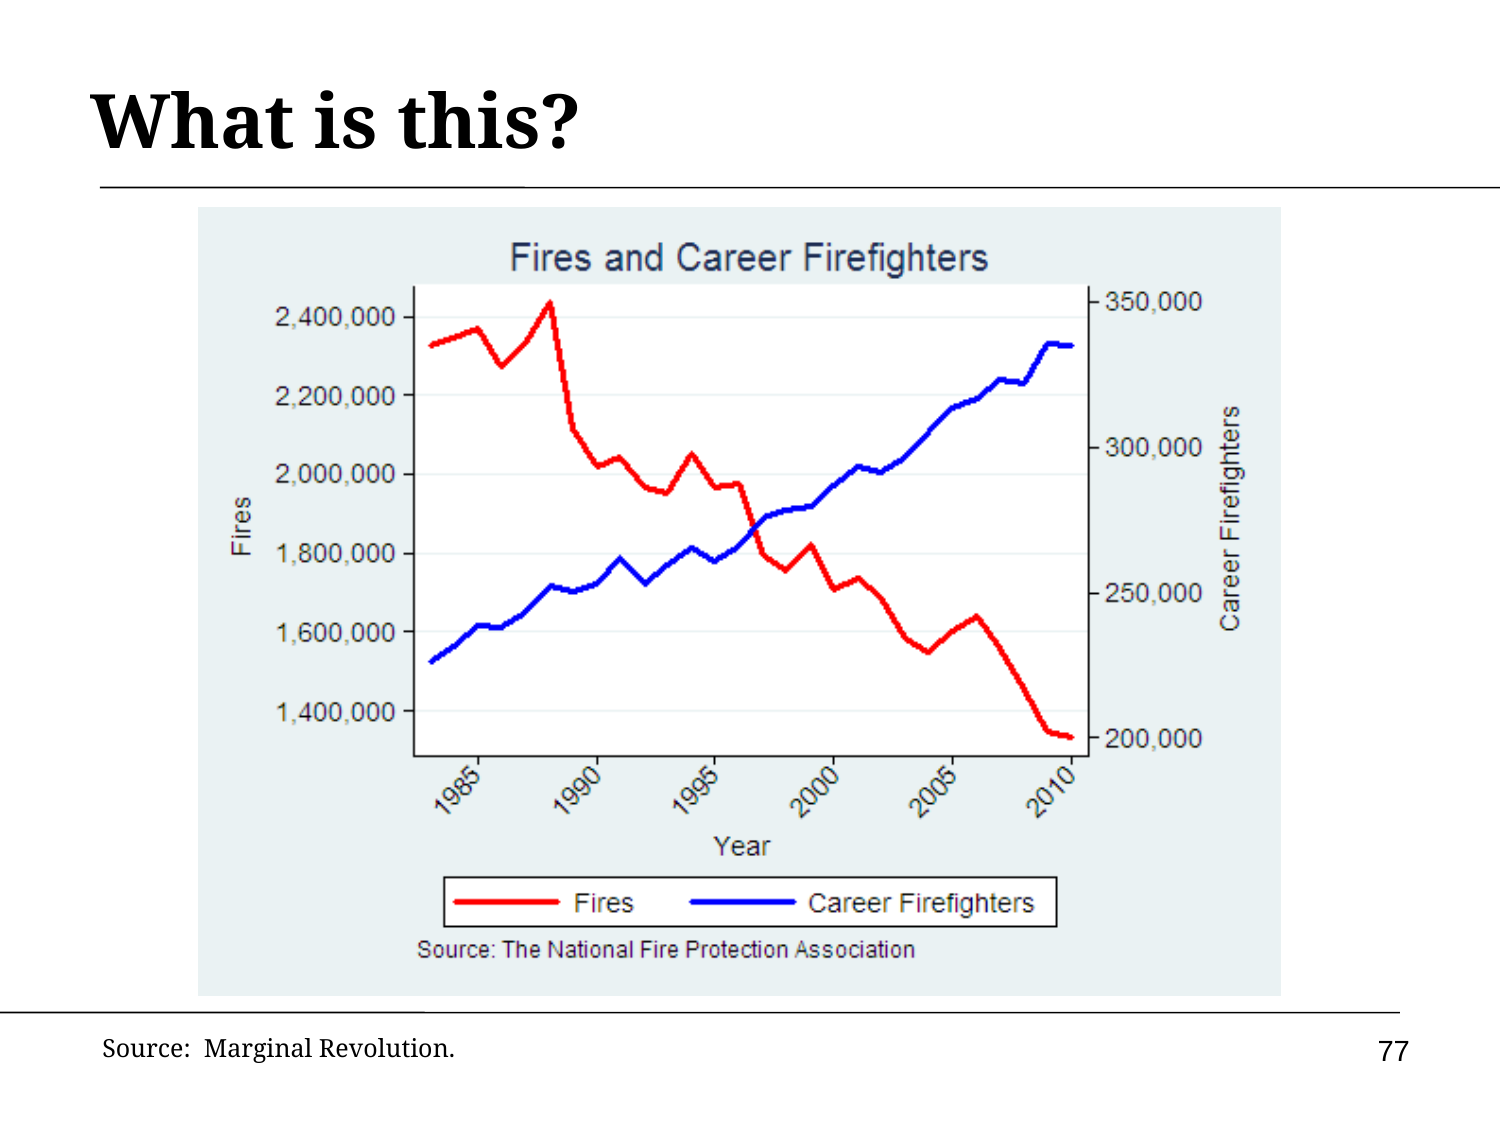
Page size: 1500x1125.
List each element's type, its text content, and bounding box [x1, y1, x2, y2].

text_box Source: Marginal Revolution. [87, 1025, 813, 1070]
title What is this? [74, 49, 1426, 188]
picture [198, 207, 1281, 996]
slide_number 77 [1074, 1024, 1426, 1103]
